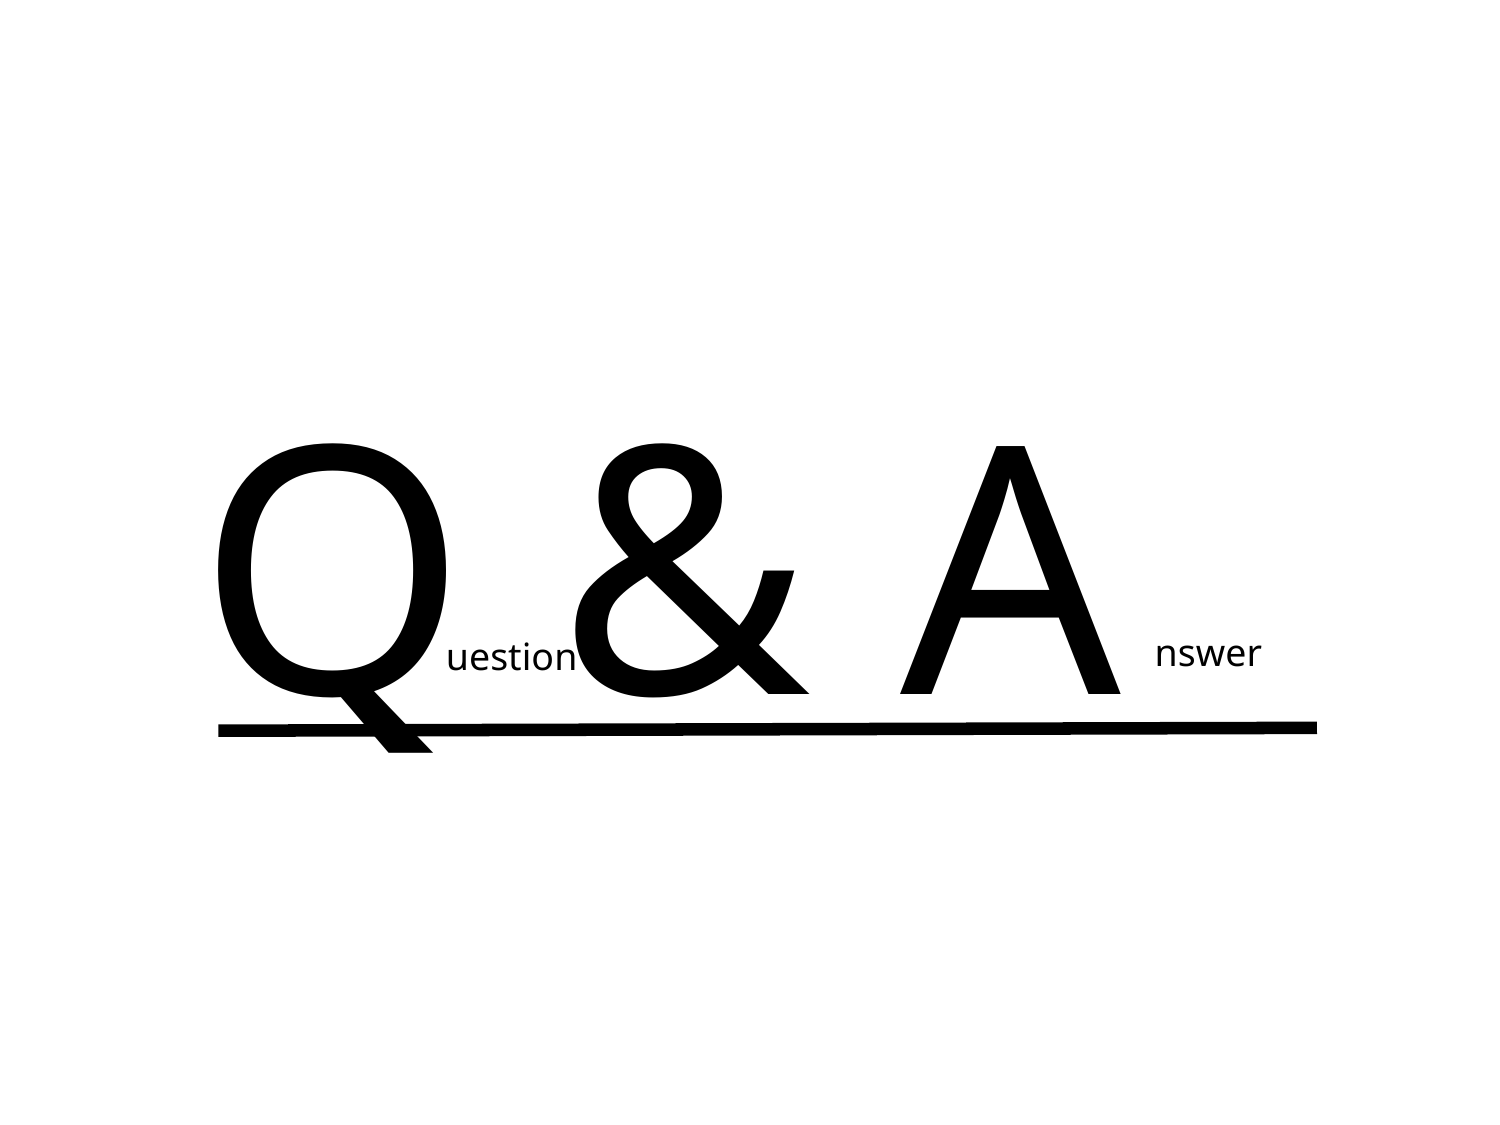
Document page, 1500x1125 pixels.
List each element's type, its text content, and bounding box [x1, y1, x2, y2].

text_box Q & A [182, 340, 1258, 771]
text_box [218, 727, 1318, 731]
text_box nswer [1139, 621, 1317, 682]
text_box uestion [430, 625, 609, 686]
